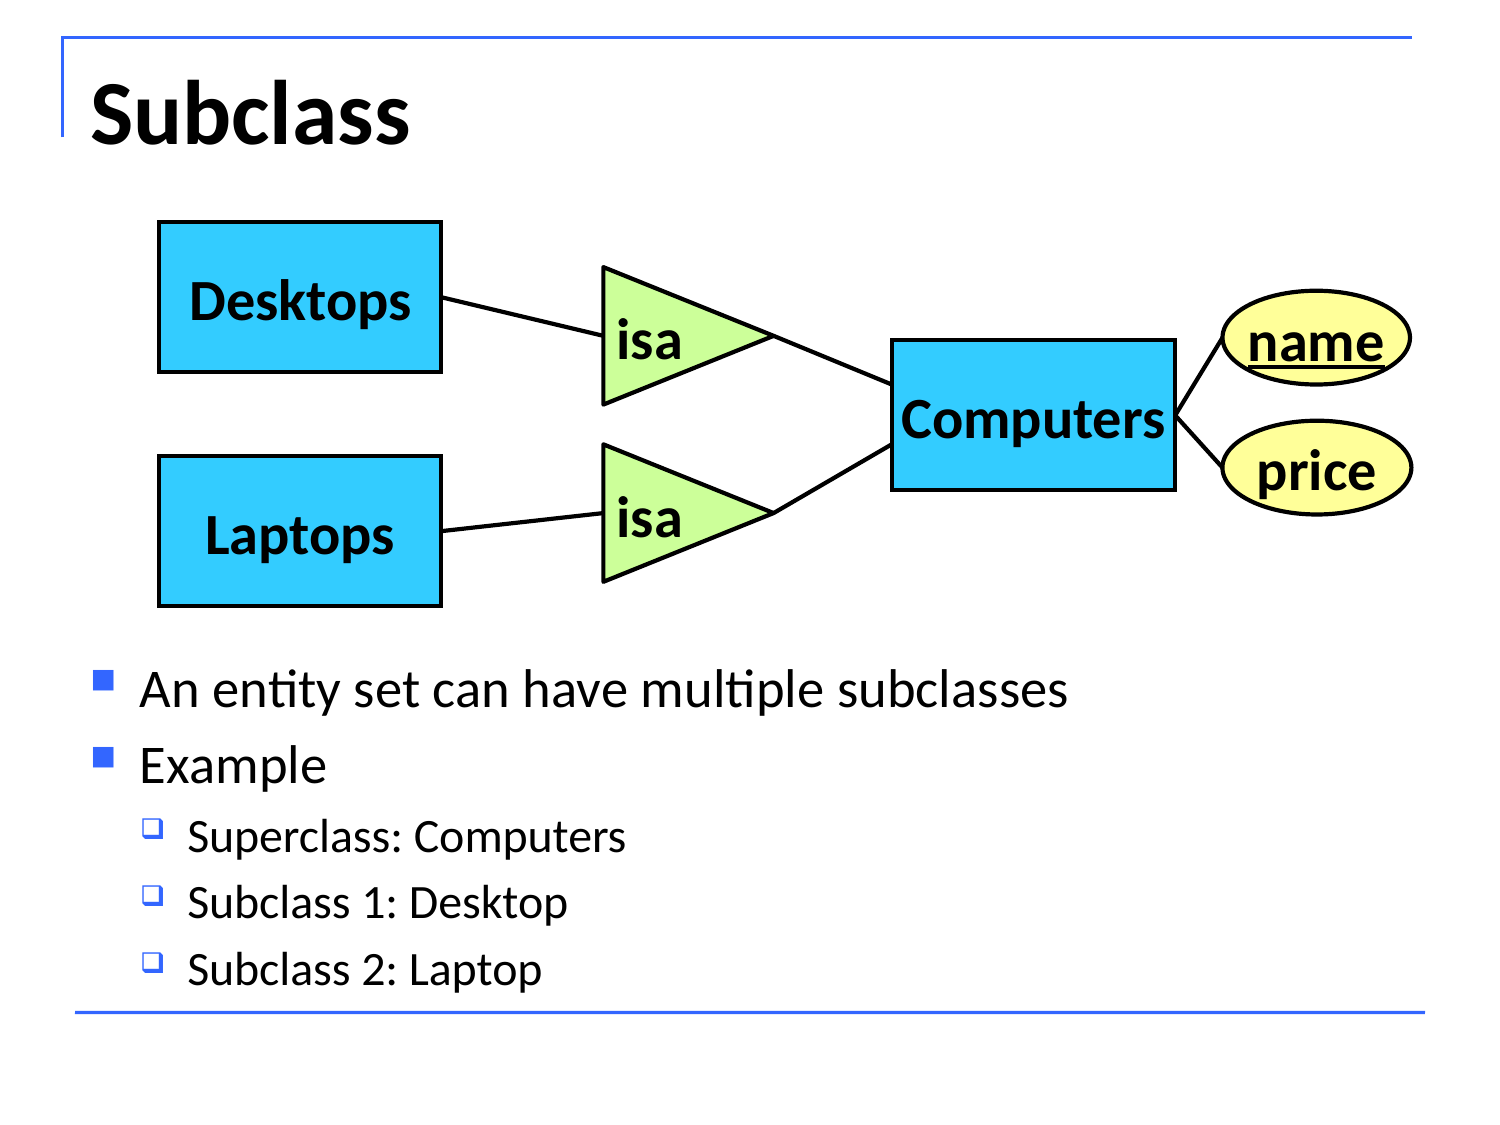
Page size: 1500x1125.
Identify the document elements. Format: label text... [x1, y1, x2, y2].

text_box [441, 512, 604, 532]
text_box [1174, 415, 1223, 468]
text_box isa [603, 267, 772, 405]
text_box Computers [891, 340, 1176, 491]
text_box price [1223, 420, 1412, 515]
text_box Desktops [159, 222, 442, 373]
list An entity set can have multiple subclasses Example Superclass: Computers Subclass 1: Desktop Subclass 2: Laptop [74, 644, 1426, 1006]
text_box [773, 335, 892, 385]
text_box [441, 296, 604, 337]
text_box name [1222, 290, 1411, 385]
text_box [773, 444, 892, 514]
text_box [1174, 337, 1223, 415]
text_box Laptops [159, 456, 442, 607]
text_box isa [603, 444, 768, 582]
title Subclass [74, 45, 1426, 233]
